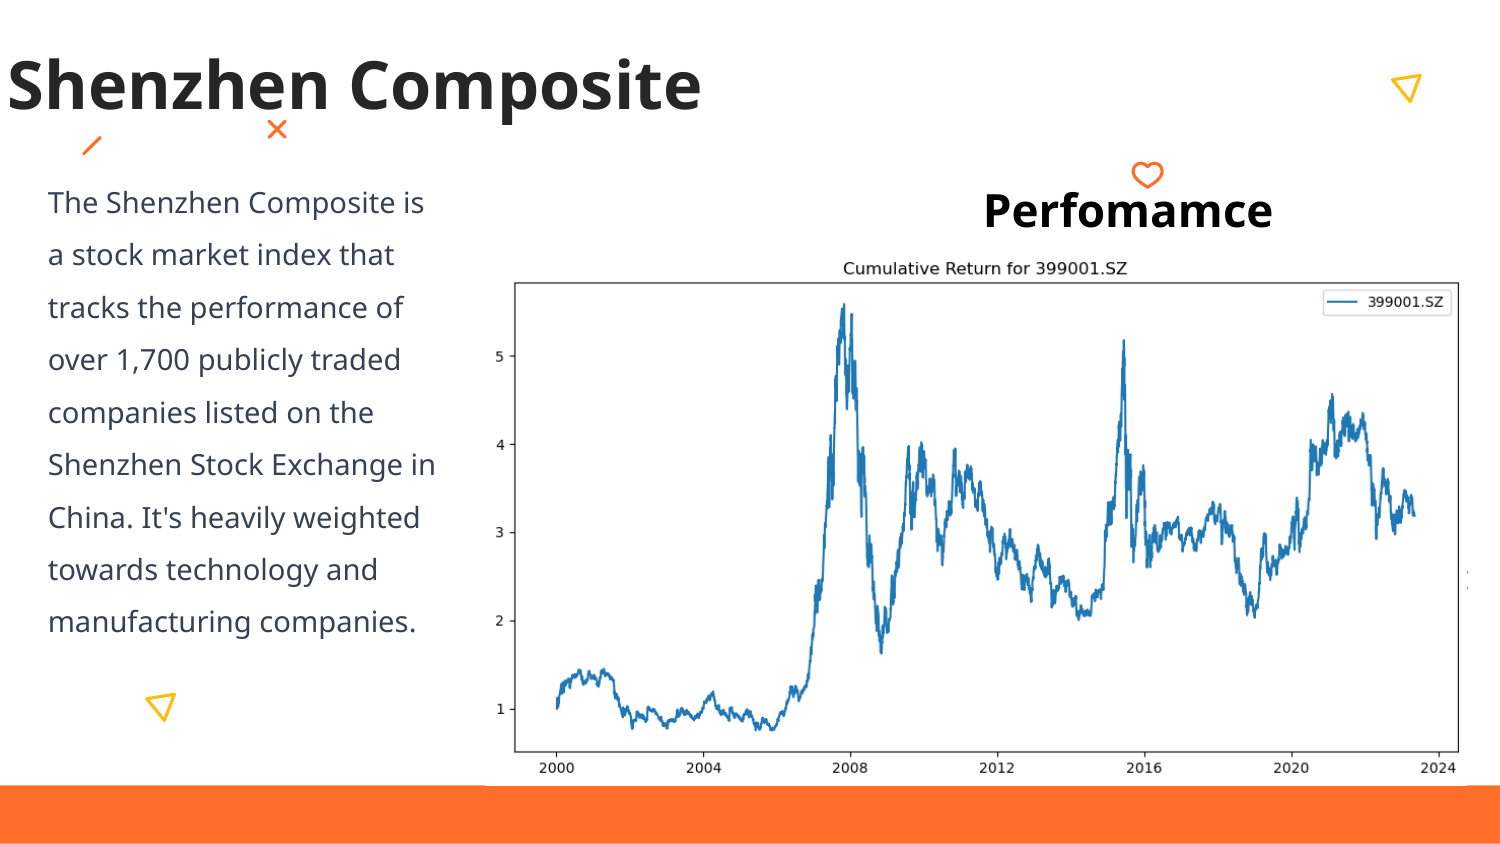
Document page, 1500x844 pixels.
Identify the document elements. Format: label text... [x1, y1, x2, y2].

text_box [1392, 75, 1421, 102]
title Shenzhen Composite [0, 36, 997, 131]
text_box The Shenzhen Composite is a stock market index that tracks the performance of over 1,700 publicly traded companies listed on the Shenzhen Stock Exchange in China. It's heavily weighted towards technology and manufacturing companies. [33, 151, 461, 535]
text_box Perfomamce [967, 182, 1342, 235]
picture [485, 252, 1468, 787]
